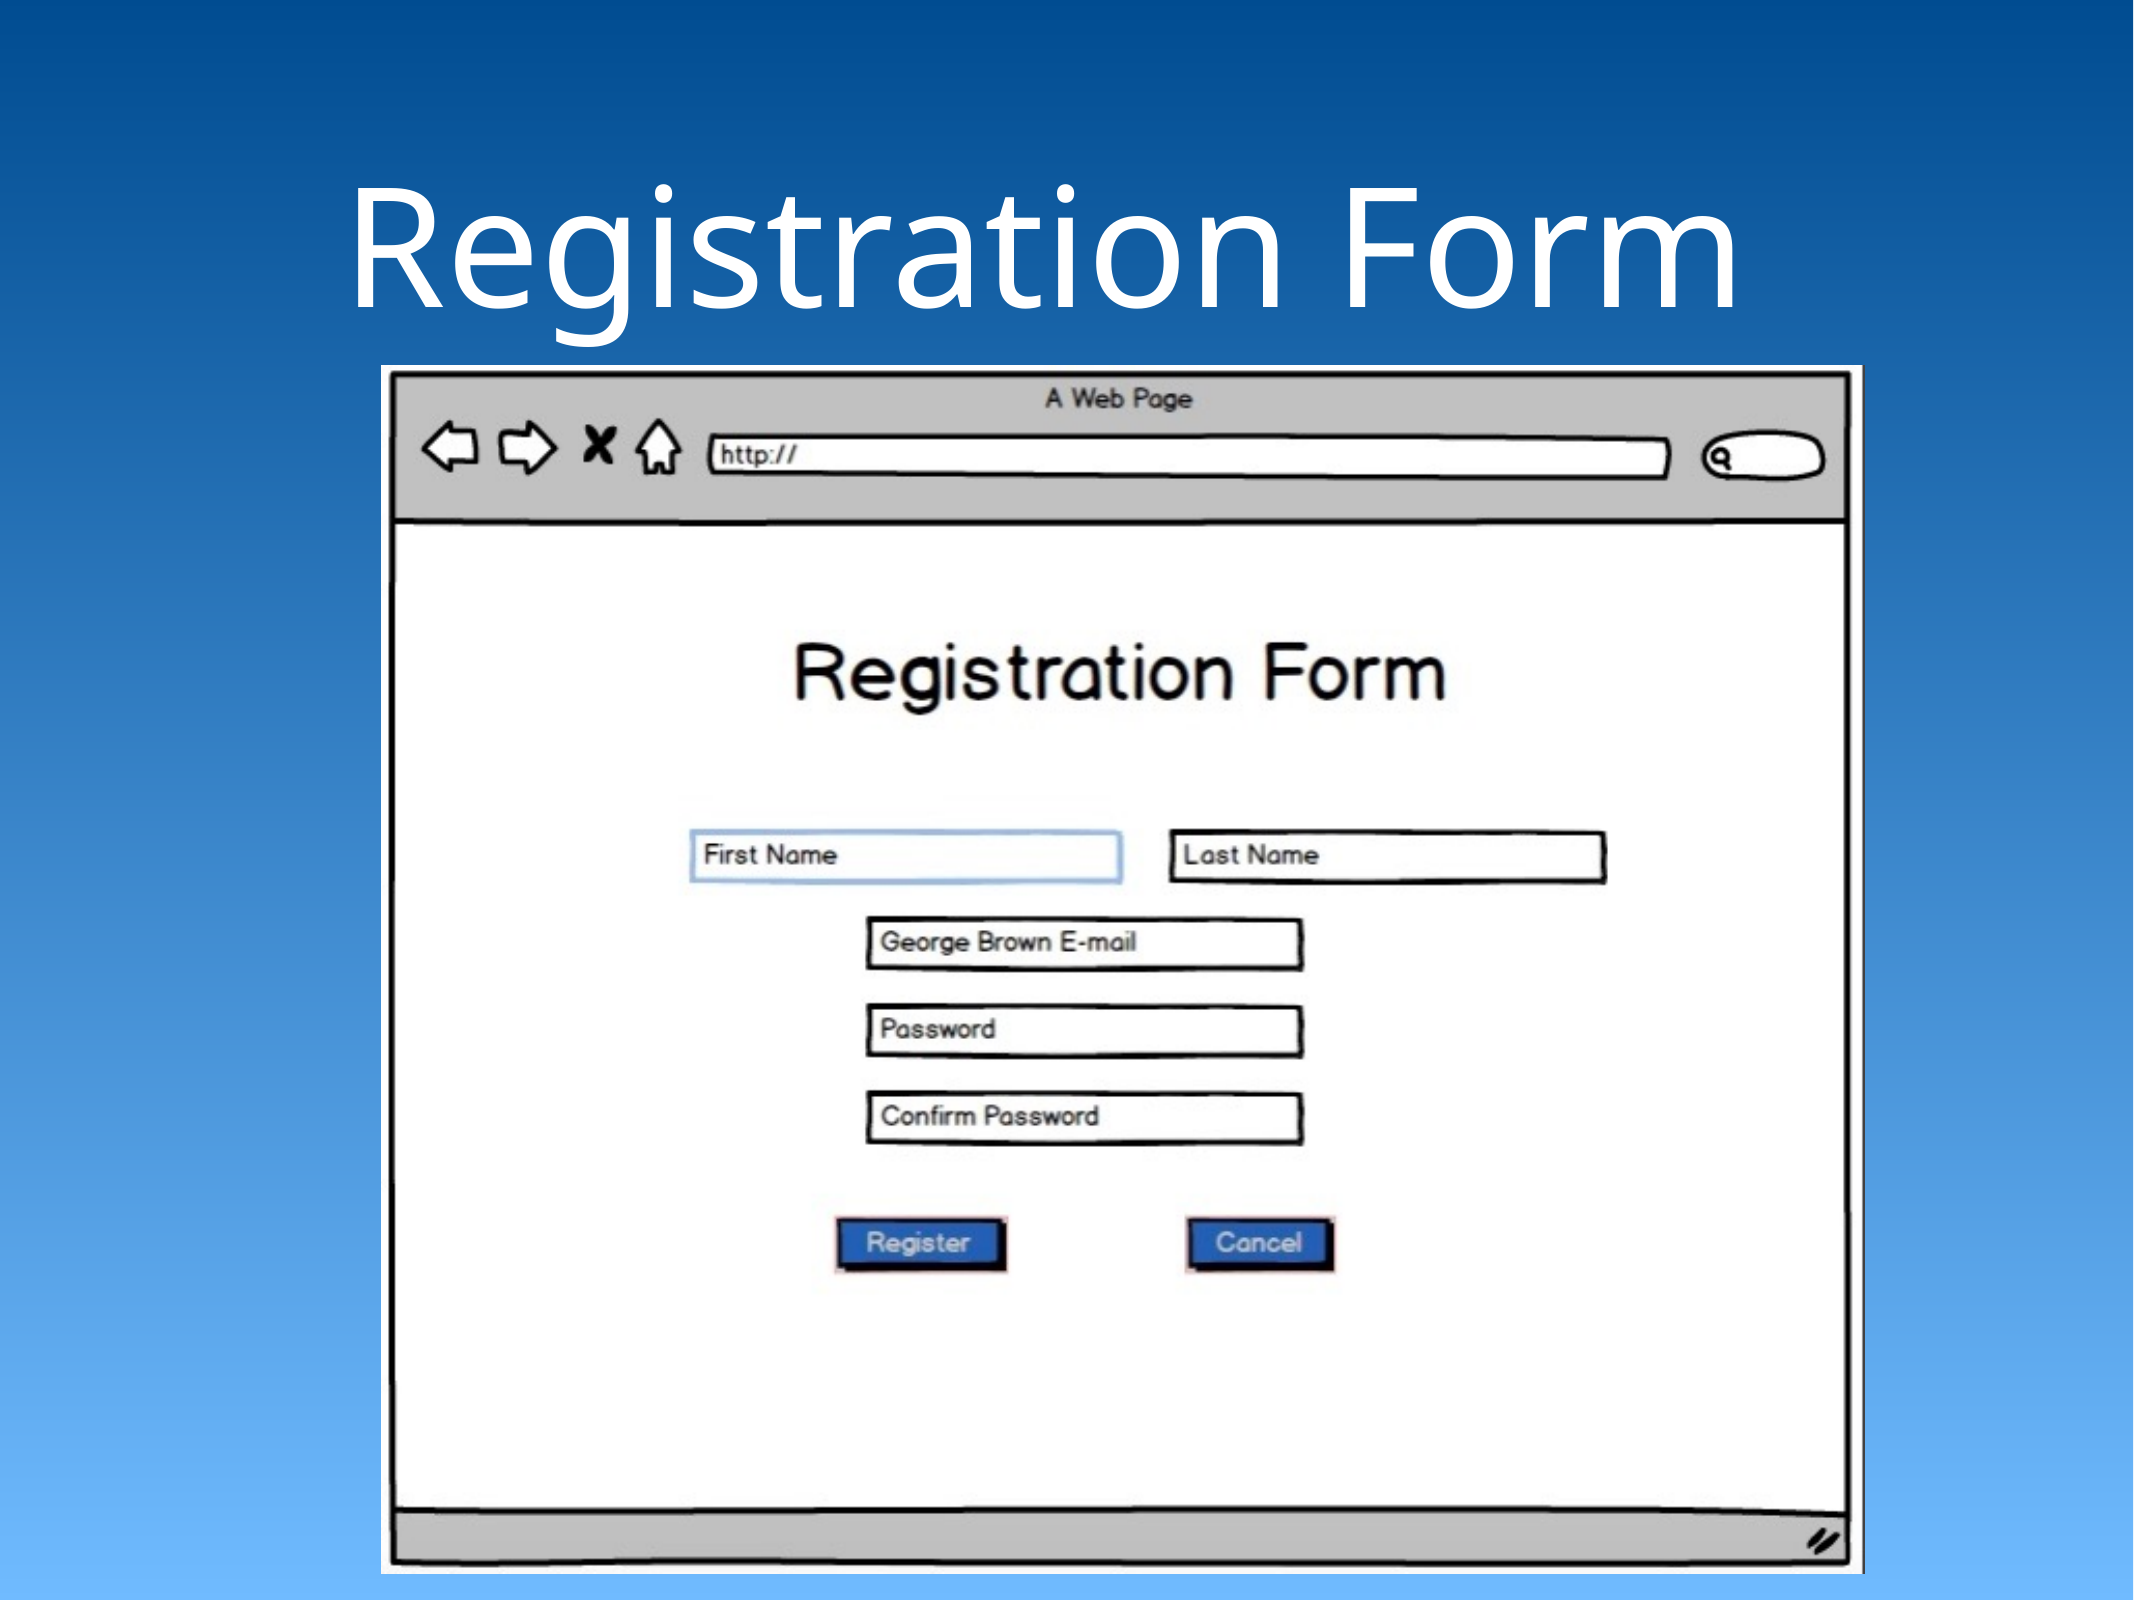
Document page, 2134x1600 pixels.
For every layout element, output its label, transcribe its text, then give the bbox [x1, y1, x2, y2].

picture [380, 364, 1865, 1574]
title Registration Form [155, 66, 1978, 416]
